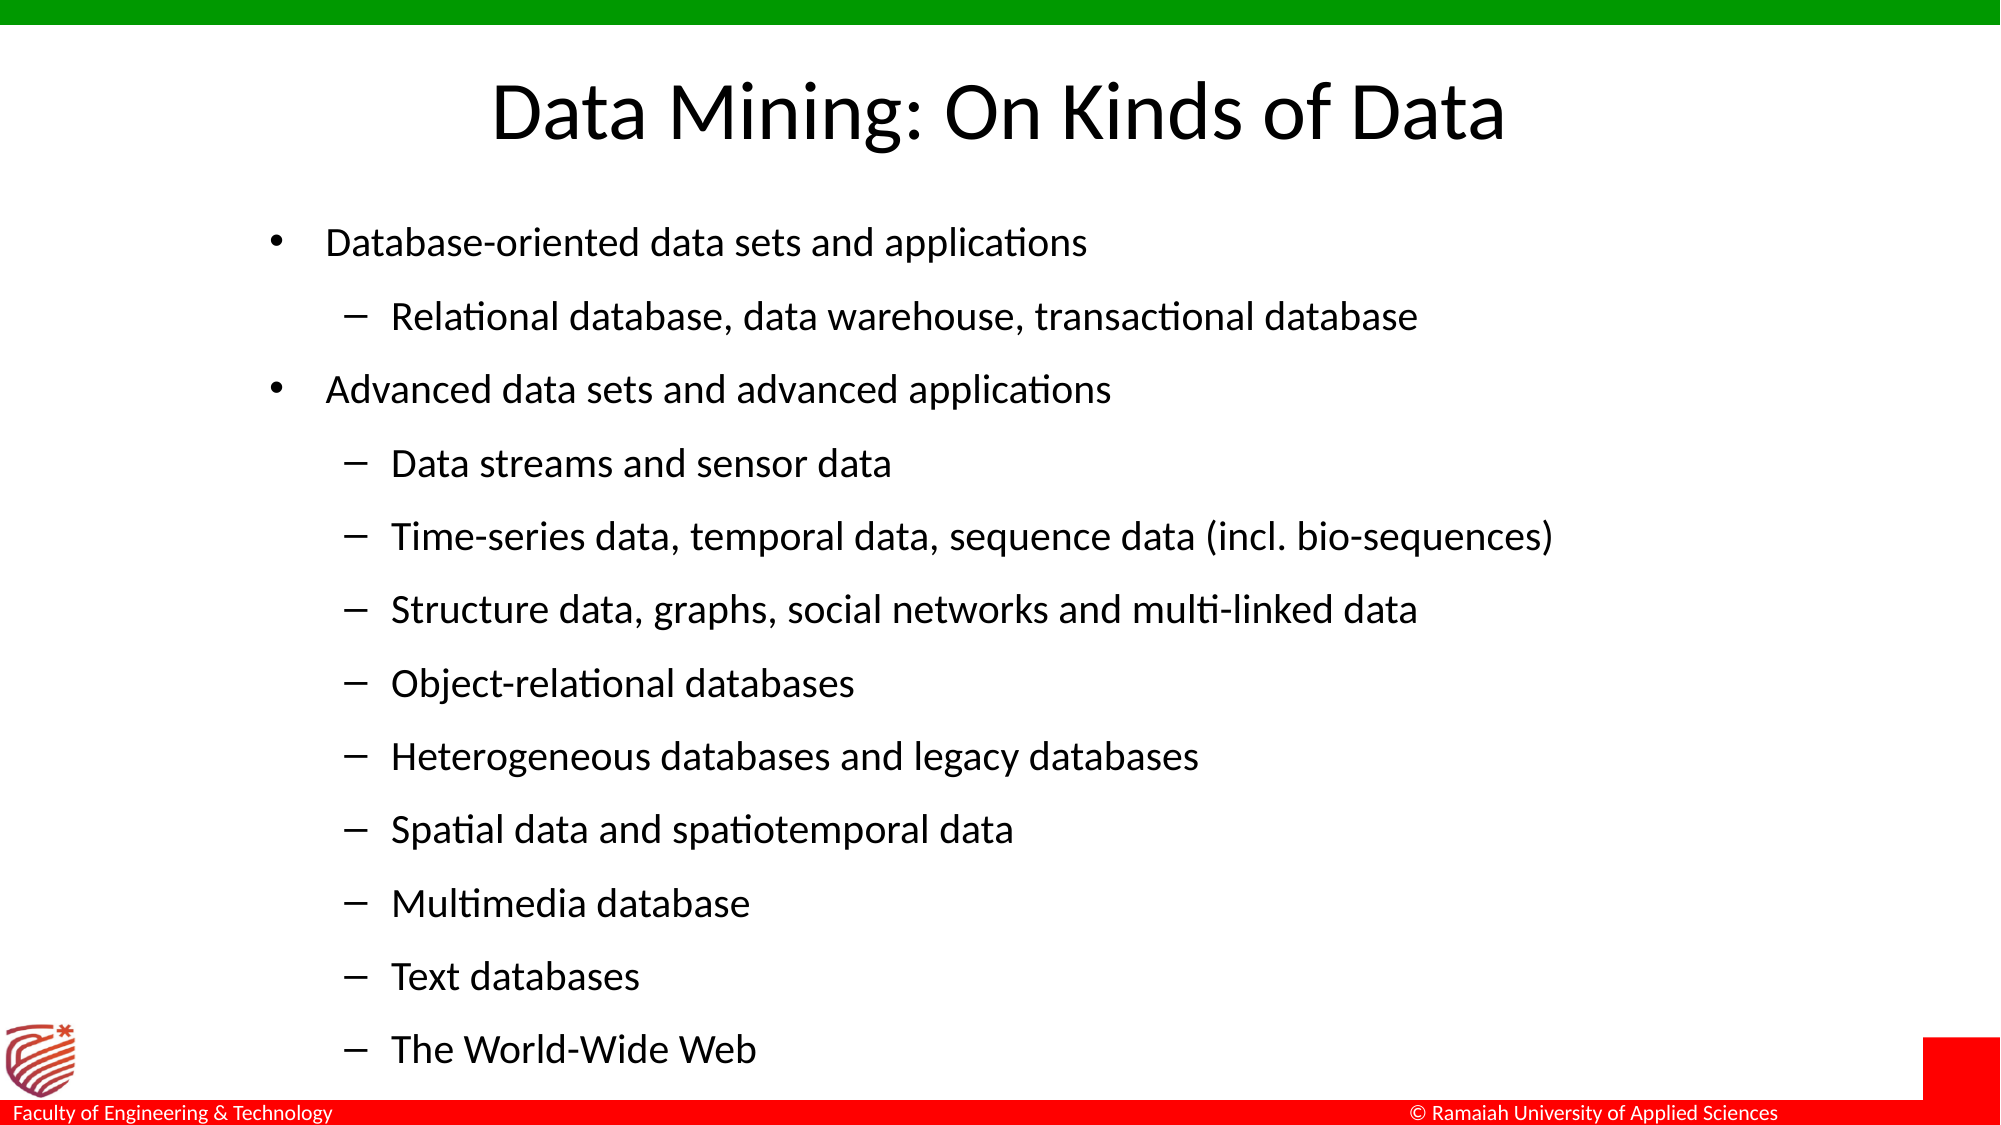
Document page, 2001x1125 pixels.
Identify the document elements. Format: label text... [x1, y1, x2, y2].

title Data Mining: On Kinds of Data [324, 50, 1675, 163]
list Database-oriented data sets and applications Relational database, data warehouse, transactional database Advanced data sets and advanced applications Data streams and sensor data Time-series data, temporal data, sequence data (incl. bio-sequences) Structure data, graphs, social networks and multi-linked data Object-relational databases Heterogeneous databases and legacy databases Spatial data and spatiotemporal data Multimedia database Text databases The World-Wide Web [254, 192, 1667, 1043]
picture [0, 1013, 84, 1100]
